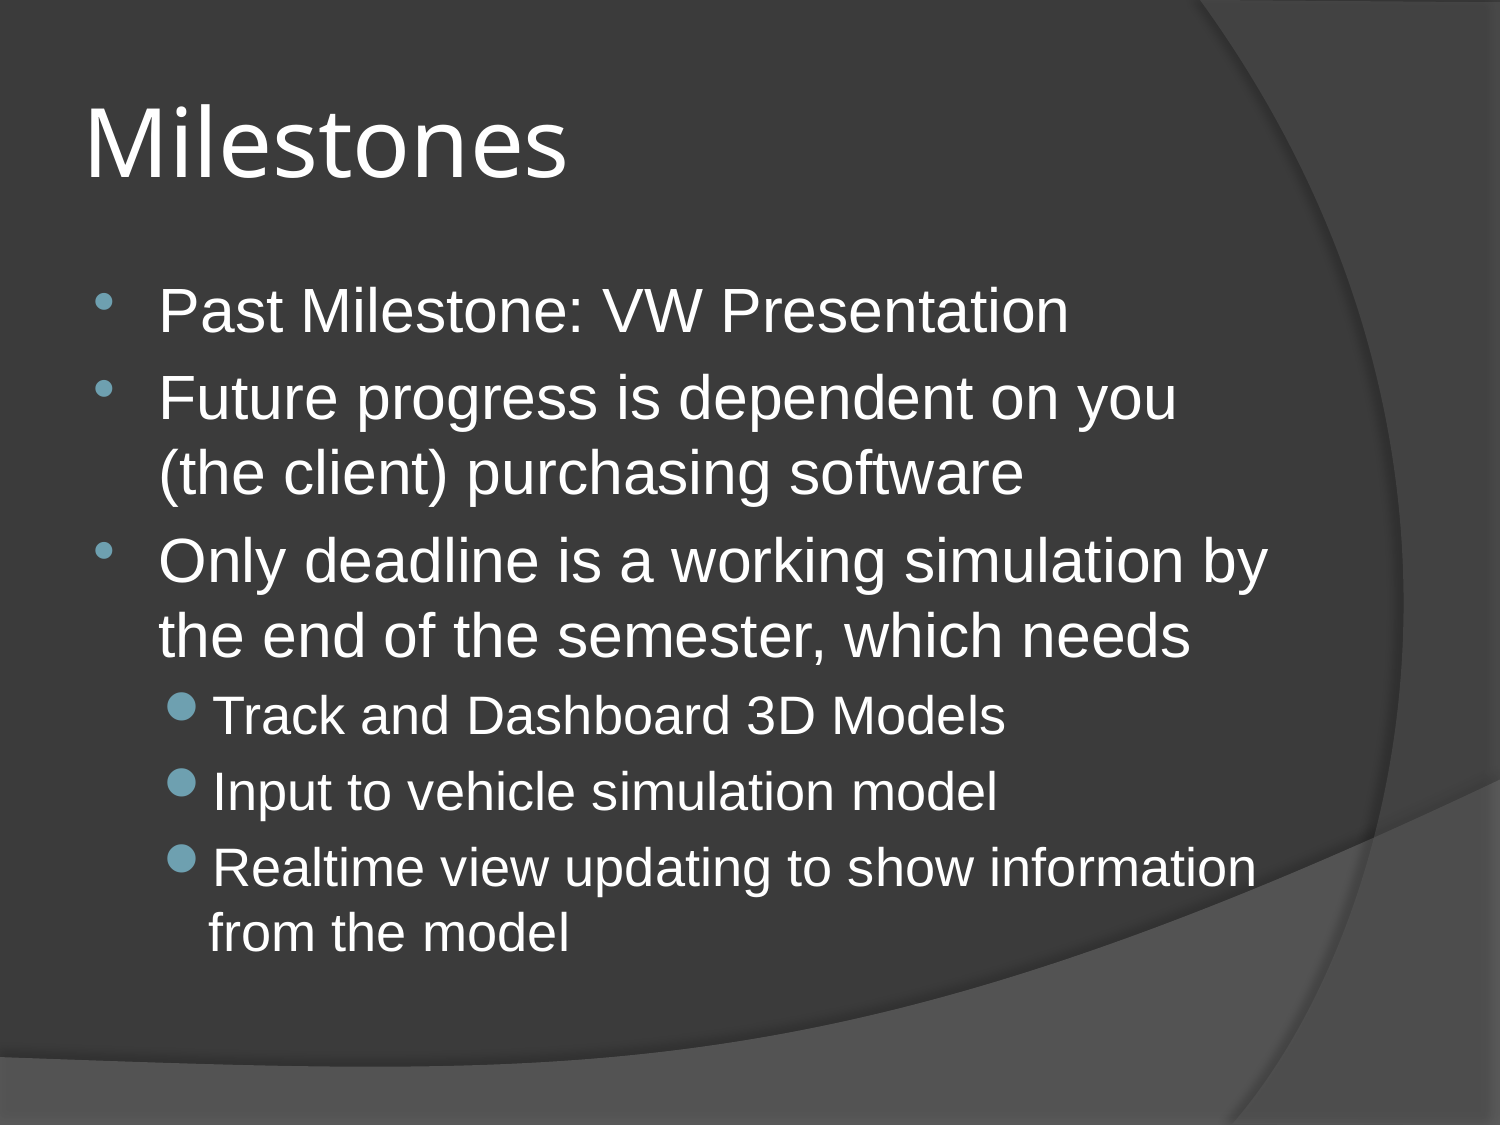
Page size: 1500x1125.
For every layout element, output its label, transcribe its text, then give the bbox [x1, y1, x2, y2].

list Past Milestone: VW Presentation Future progress is dependent on you (the client) purchasing software Only deadline is a working simulation by the end of the semester, which needs Track and Dashboard 3D Models Input to vehicle simulation model Realtime view updating to show information from the model [75, 262, 1300, 1005]
title Milestones [75, 45, 1300, 233]
